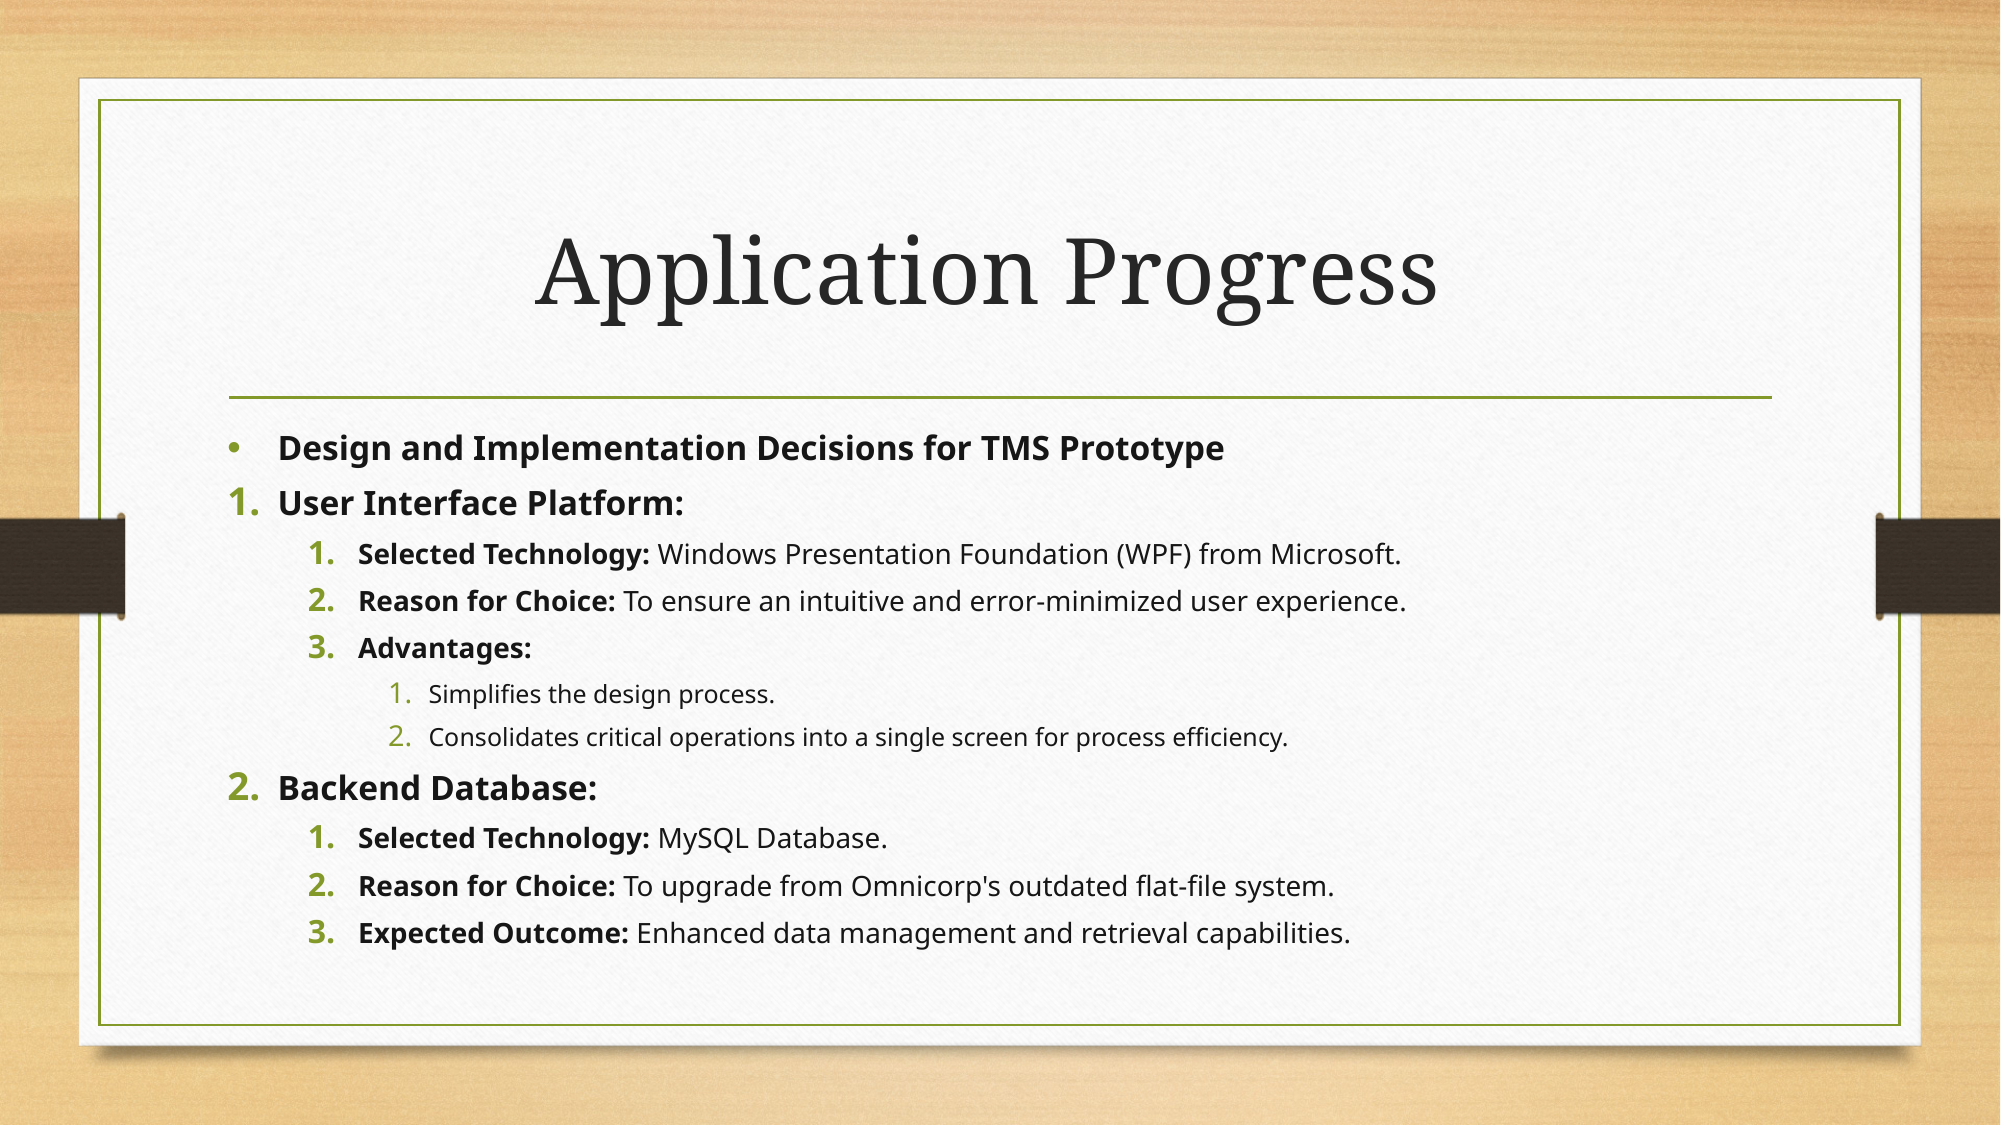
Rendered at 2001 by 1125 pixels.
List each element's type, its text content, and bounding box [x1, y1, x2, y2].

picture [0, 0, 2001, 1125]
list Design and Implementation Decisions for TMS Prototype User Interface Platform: Selected Technology: Windows Presentation Foundation (WPF) from Microsoft. Reason for Choice: To ensure an intuitive and error-minimized user experience. Advantages: Simplifies the design process. Consolidates critical operations into a single screen for process efficiency. Backend Database: Selected Technology: MySQL Database. Reason for Choice: To upgrade from Omnicorp's outdated flat-file system. Expected Outcome: Enhanced data management and retrieval capabilities. [212, 419, 1788, 964]
title Application Progress [212, 161, 1788, 375]
